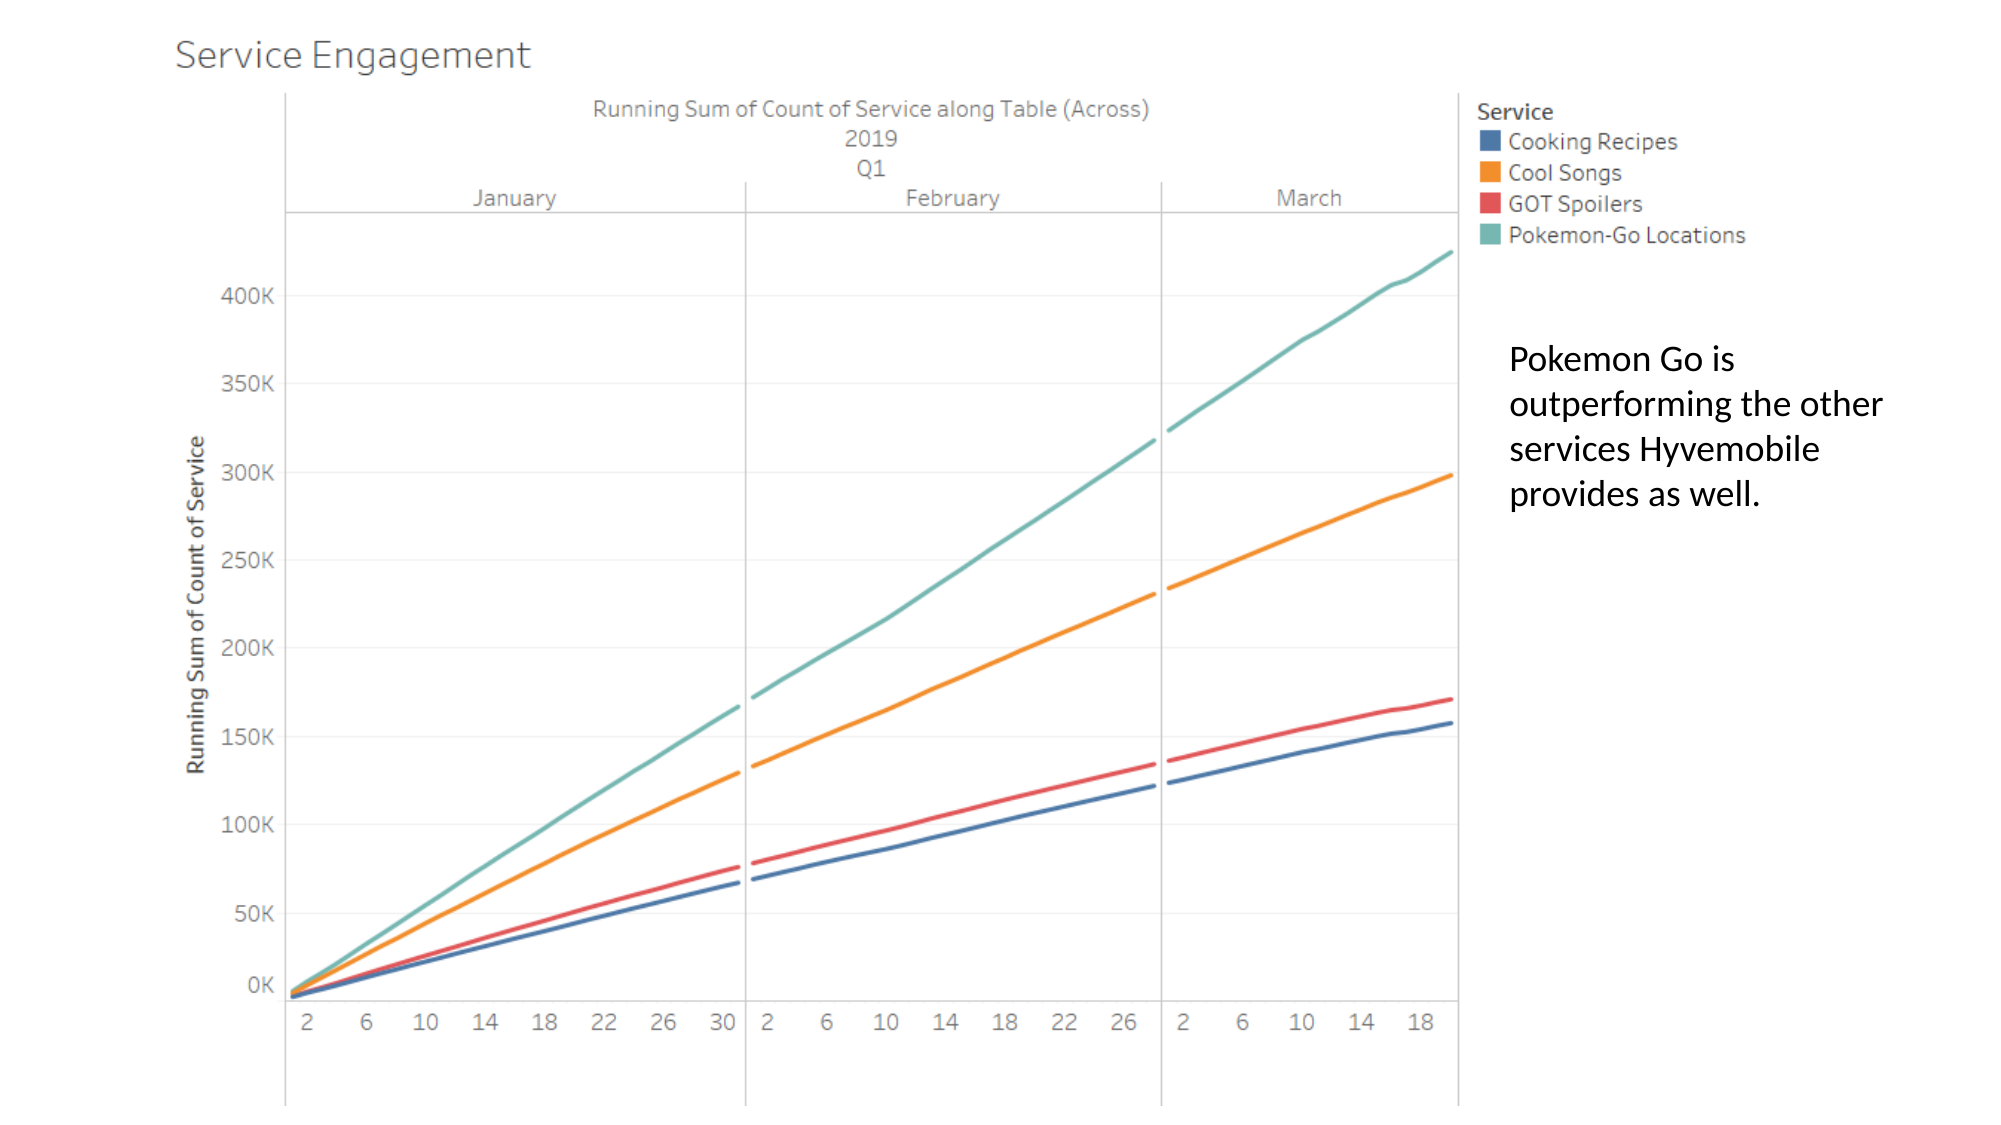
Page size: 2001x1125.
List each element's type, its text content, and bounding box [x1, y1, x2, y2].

text_box Pokemon Go is outperforming the other services Hyvemobile provides as well. [1784, 326, 1967, 522]
picture [168, 19, 1784, 1106]
